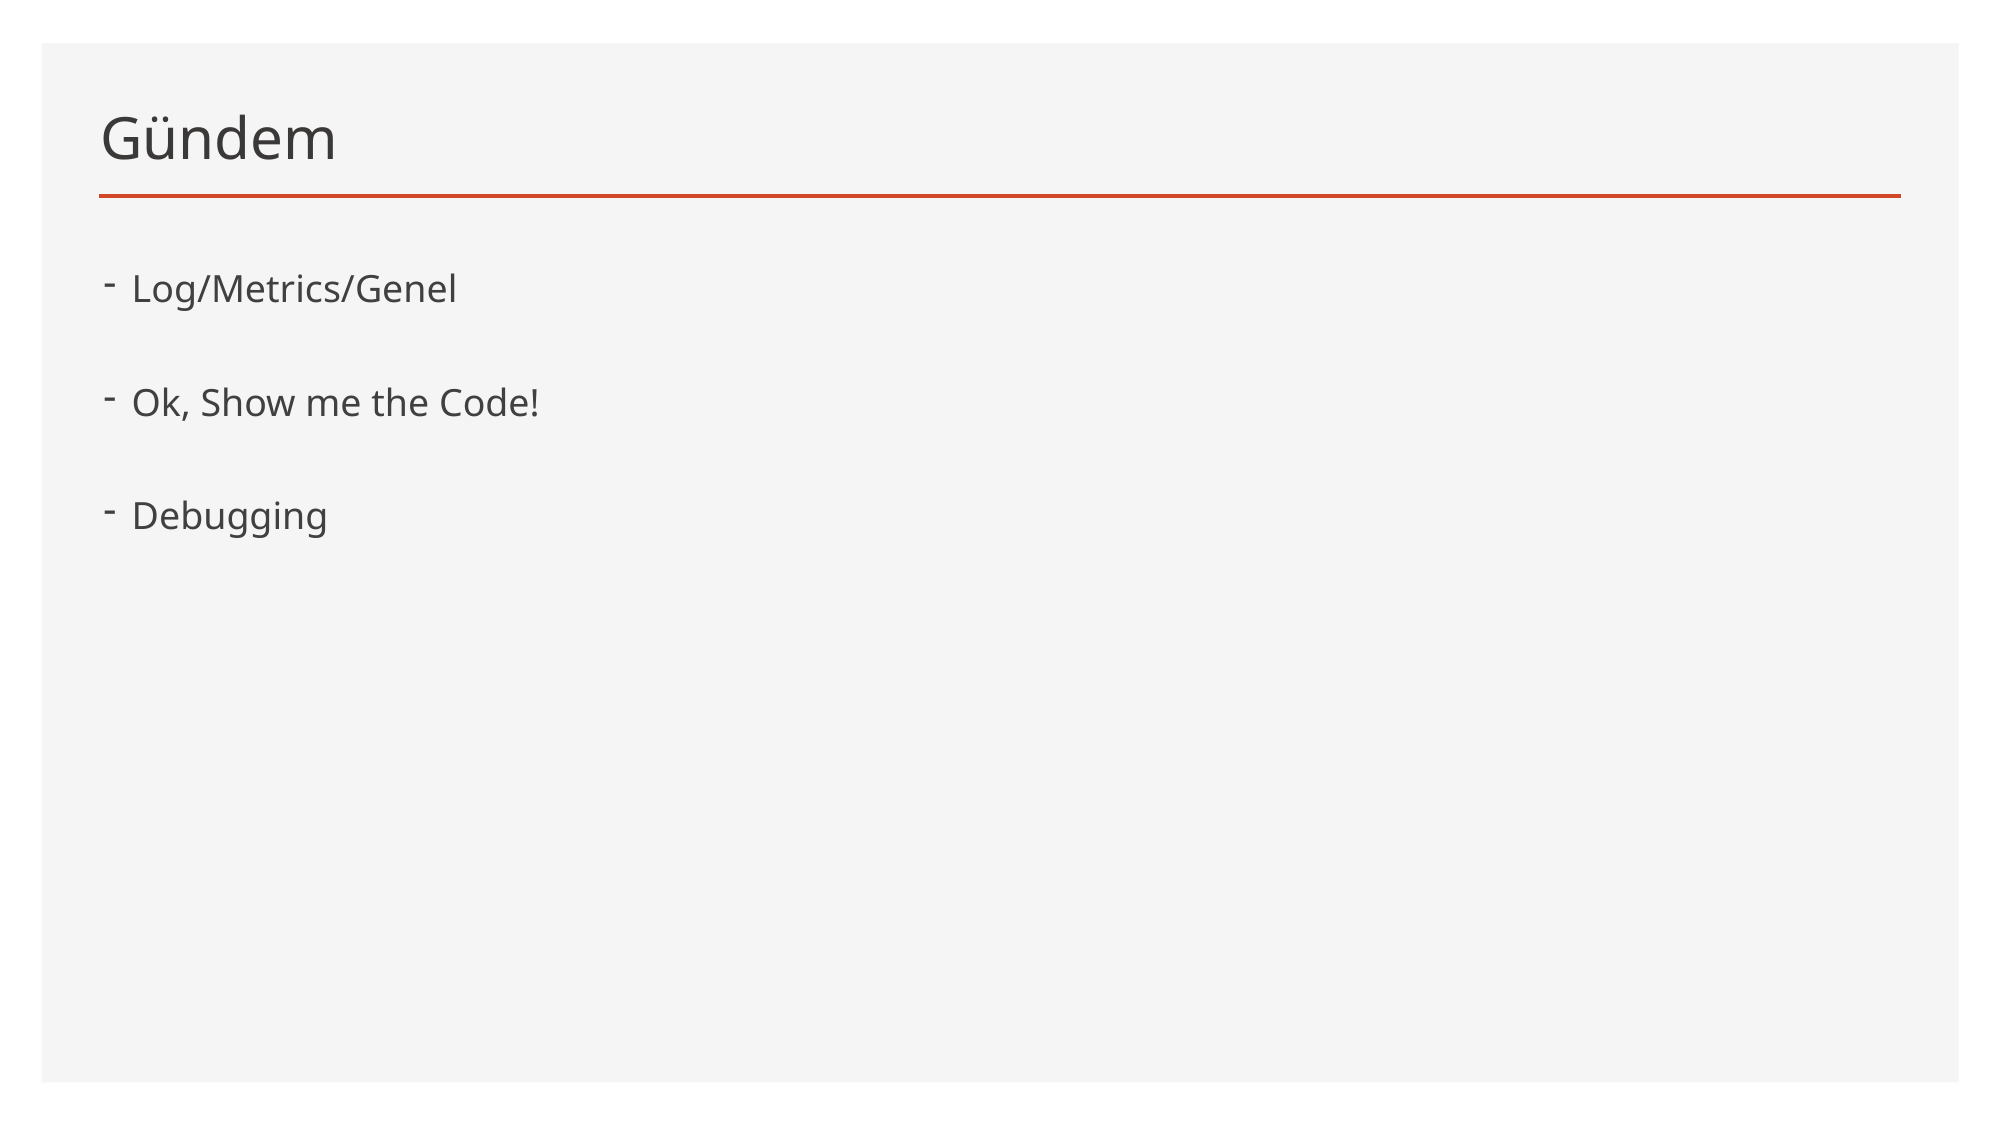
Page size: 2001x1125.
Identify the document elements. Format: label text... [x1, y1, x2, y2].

list Log/Metrics/Genel Ok, Show me the Code! Debugging [88, 235, 813, 888]
title Gündem [85, 73, 1214, 179]
